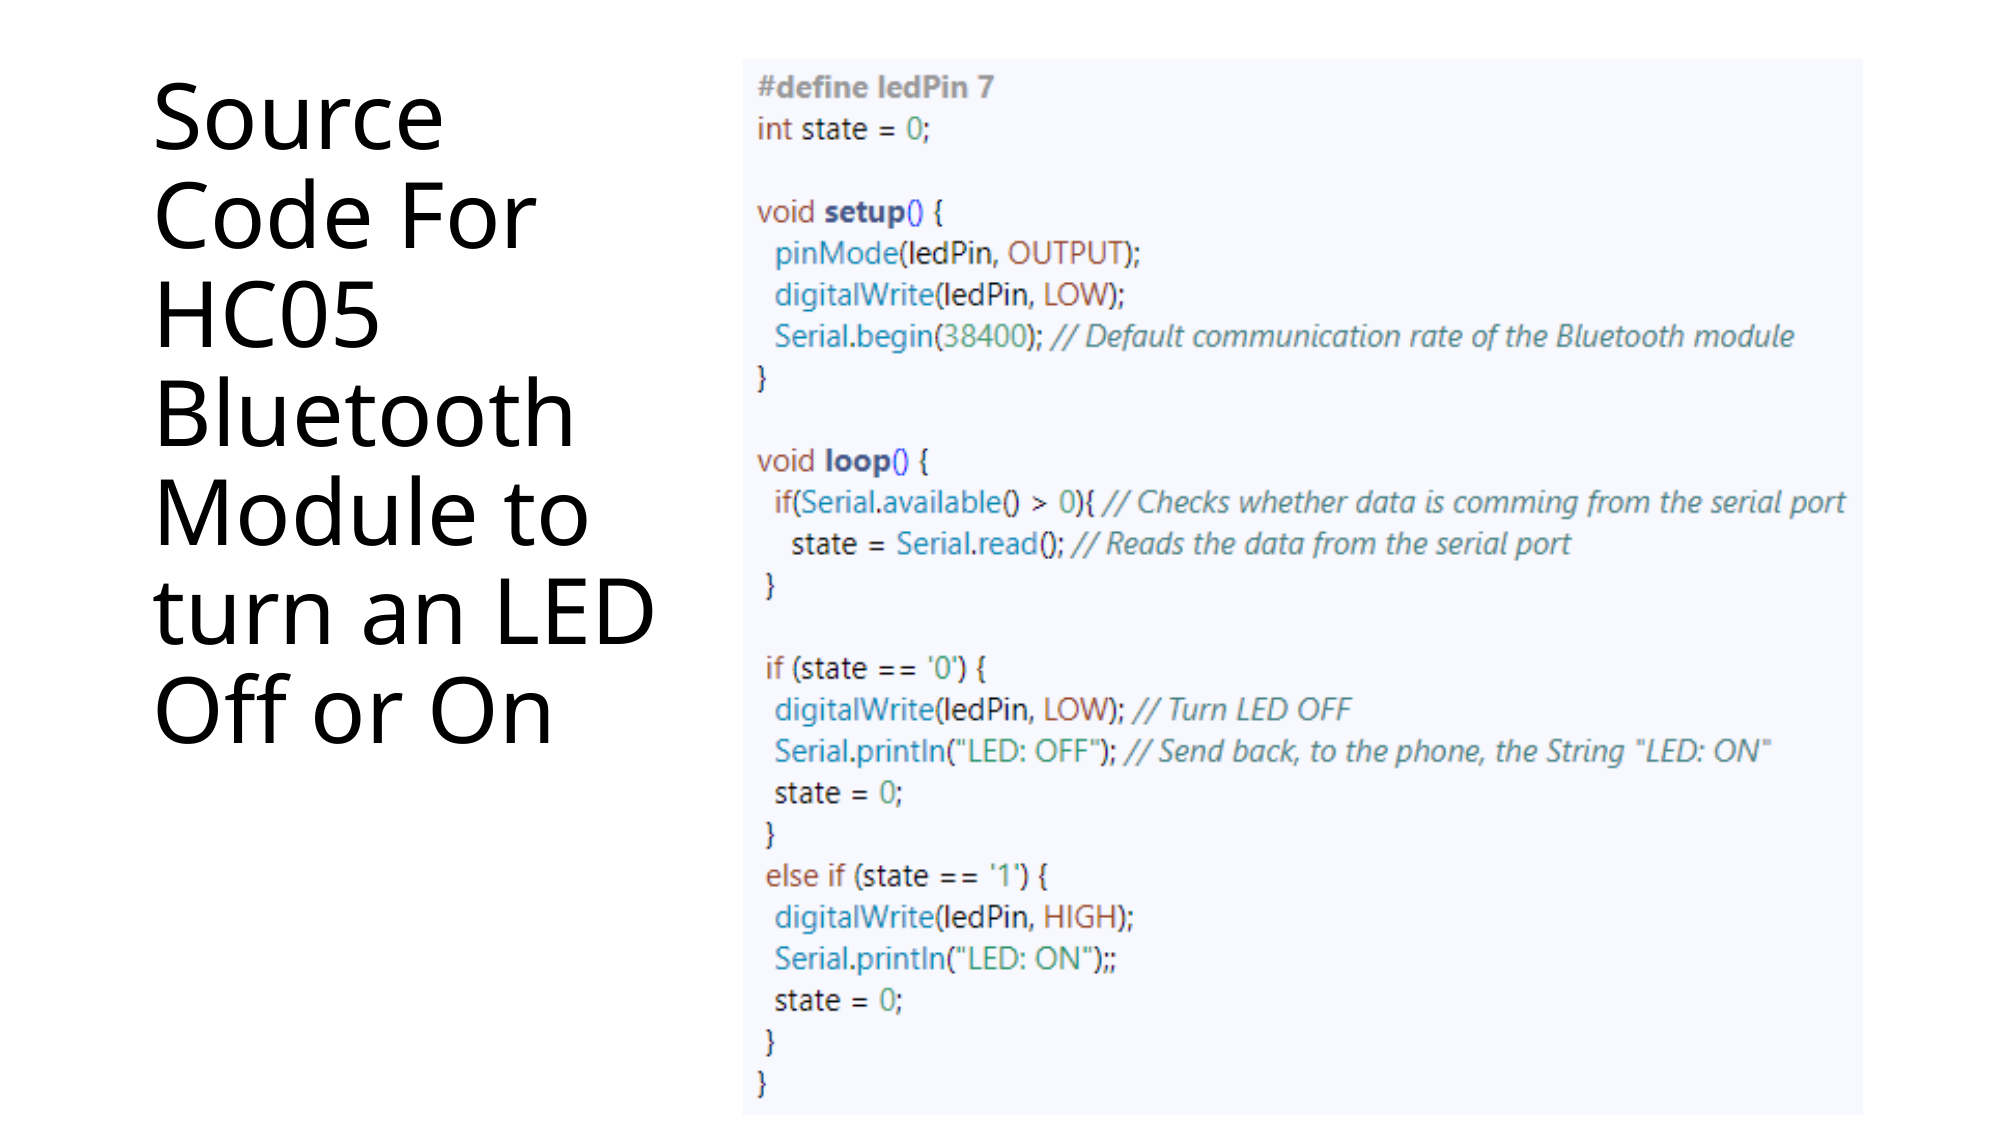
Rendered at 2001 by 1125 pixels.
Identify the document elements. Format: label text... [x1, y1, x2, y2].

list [737, 59, 1863, 1115]
title Source Code For HC05 Bluetooth Module to turn an LED Off or On [137, 59, 706, 774]
